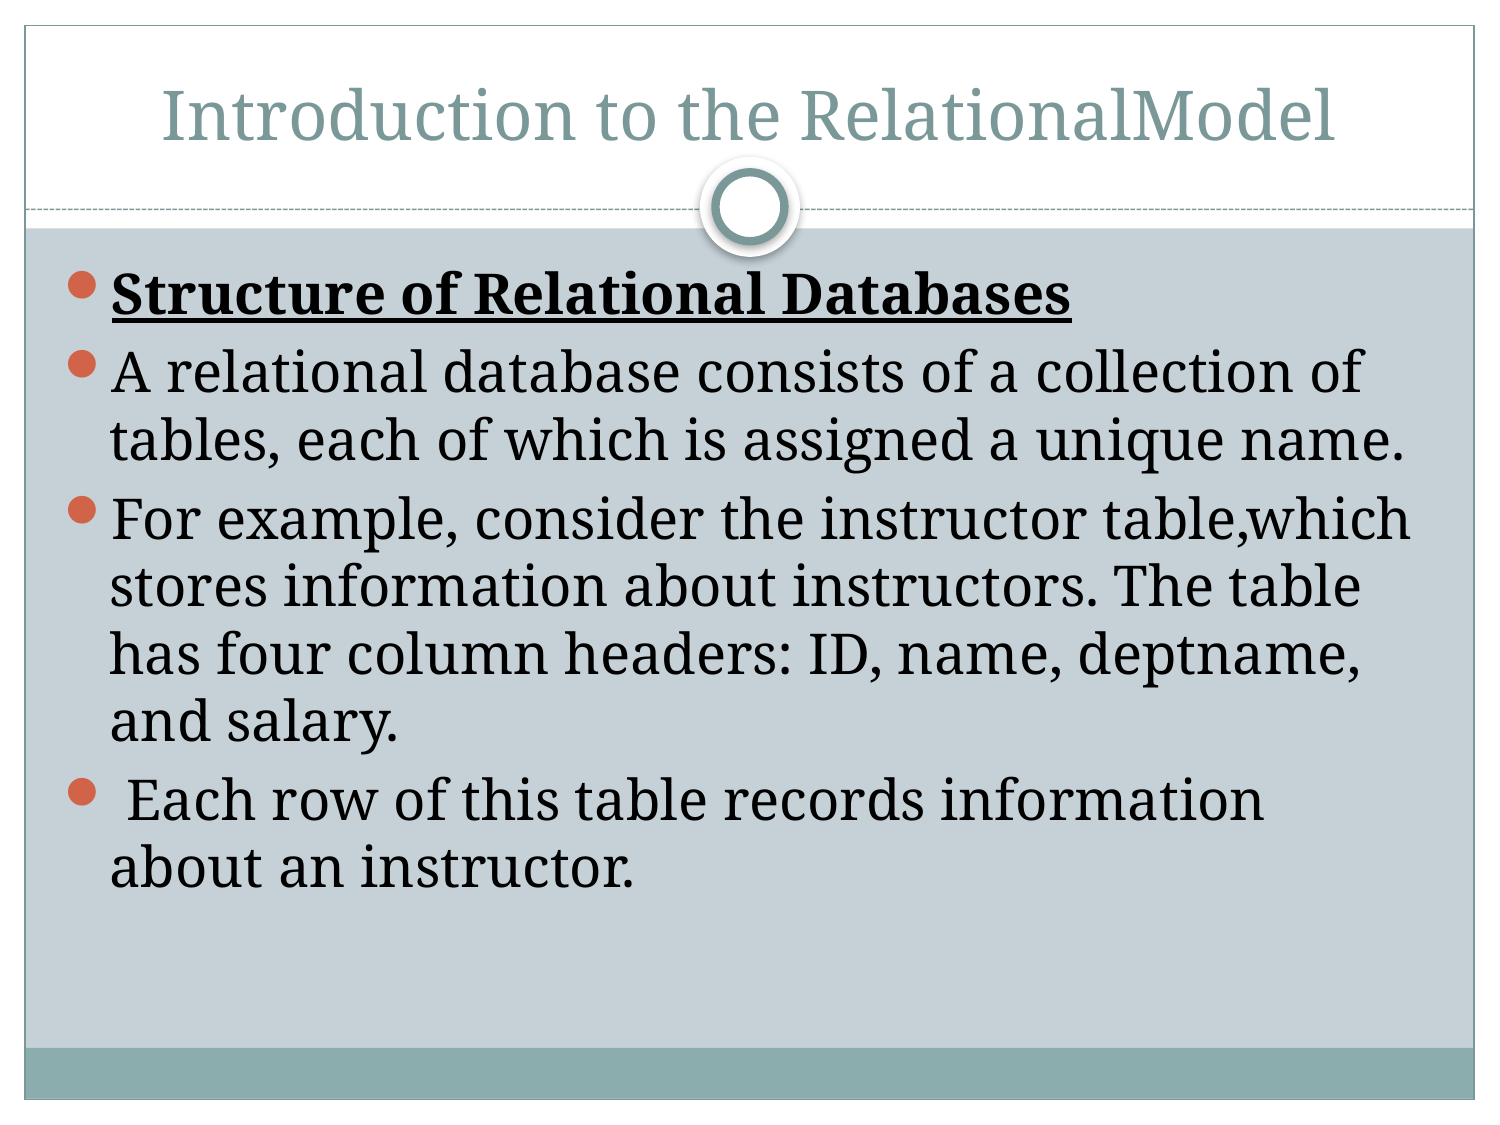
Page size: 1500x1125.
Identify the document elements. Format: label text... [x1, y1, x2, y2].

title Introduction to the RelationalModel [49, 37, 1450, 162]
list Structure of Relational Databases A relational database consists of a collection of tables, each of which is assigned a unique name. For example, consider the instructor table,which stores information about instructors. The table has four column headers: ID, name, deptname, and salary. Each row of this table records information about an instructor. [49, 250, 1445, 1001]
